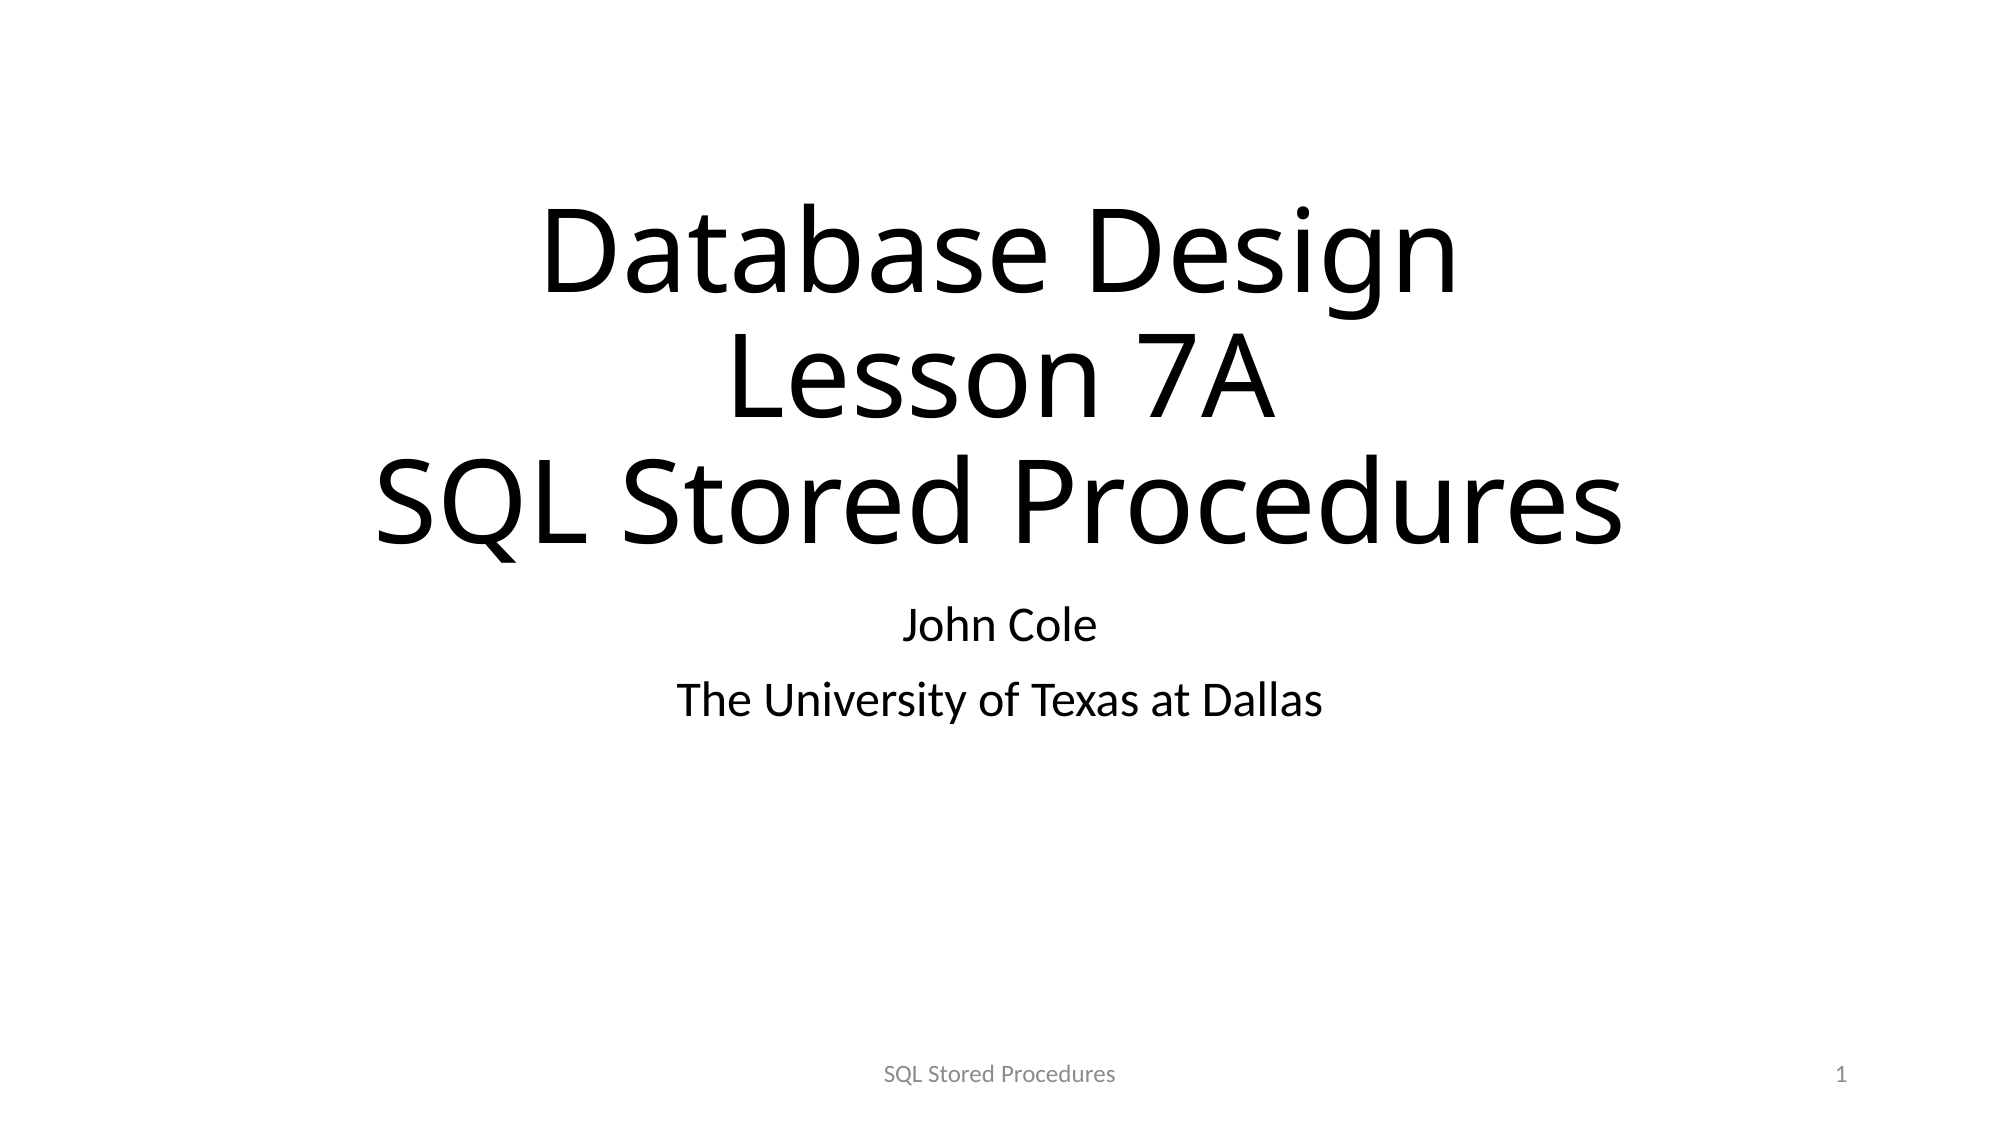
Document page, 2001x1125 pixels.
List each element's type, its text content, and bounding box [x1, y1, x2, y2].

subtitle John Cole The University of Texas at Dallas [249, 590, 1750, 863]
slide_number 1 [1412, 1042, 1863, 1103]
footer SQL Stored Procedures [662, 1042, 1338, 1103]
title Database Design Lesson 7A SQL Stored Procedures [249, 184, 1750, 576]
